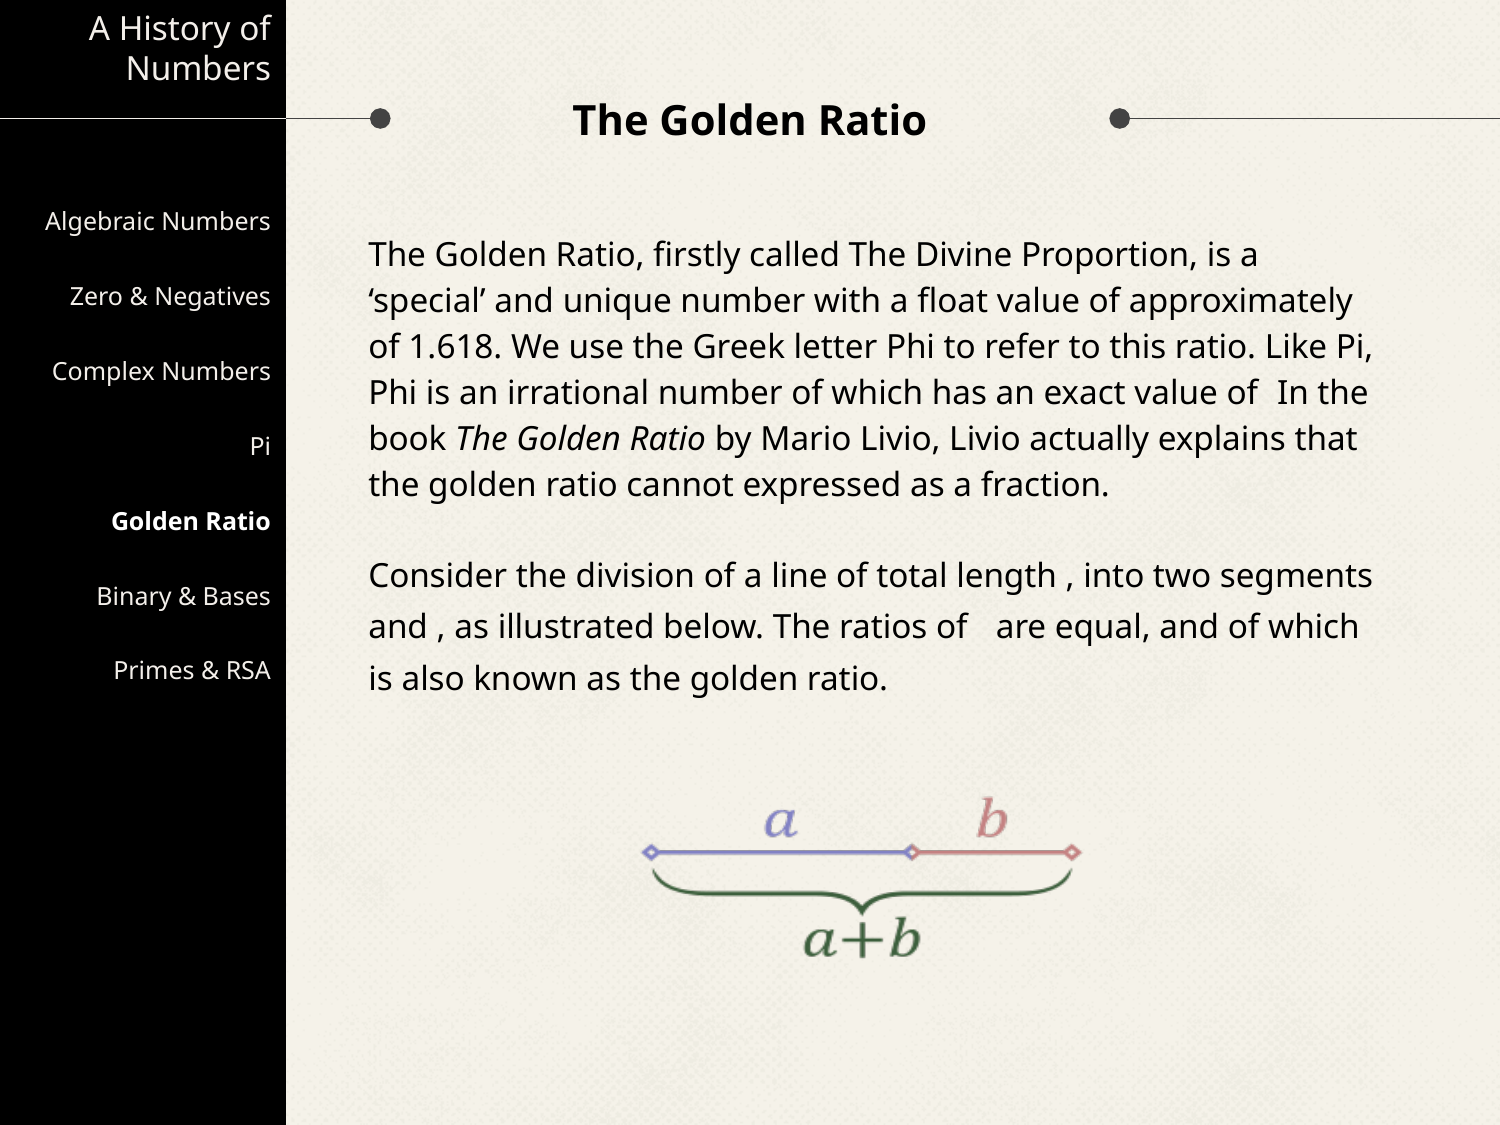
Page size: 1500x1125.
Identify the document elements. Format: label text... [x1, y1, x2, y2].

title The Golden Ratio [430, 24, 1070, 213]
text_box A History of Numbers [0, 0, 286, 95]
picture [288, 0, 1500, 1125]
text_box [0, 0, 288, 1125]
text_box Algebraic Numbers Zero & Negatives Complex Numbers Pi Golden Ratio Binary & Bases Primes & RSA [0, 153, 286, 693]
